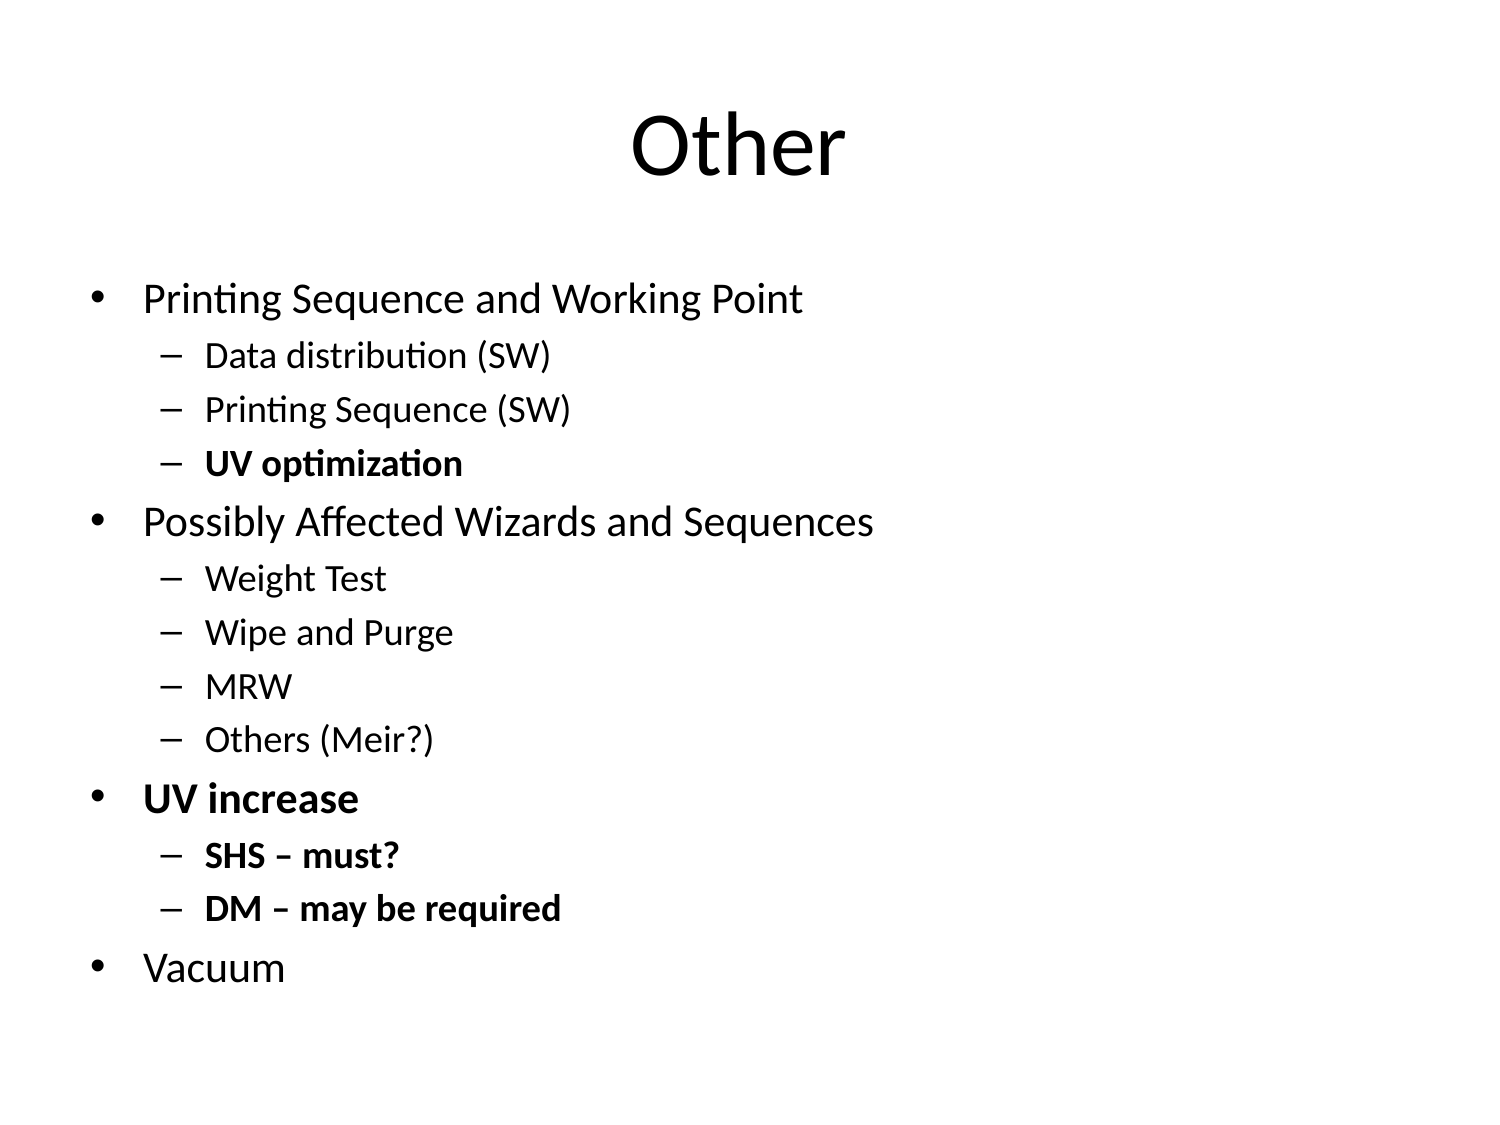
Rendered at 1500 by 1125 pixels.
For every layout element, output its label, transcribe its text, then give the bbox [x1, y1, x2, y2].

title Other [75, 45, 1425, 233]
list Printing Sequence and Working Point Data distribution (SW) Printing Sequence (SW) UV optimization Possibly Affected Wizards and Sequences Weight Test Wipe and Purge MRW Others (Meir?) UV increase SHS – must? DM – may be required Vacuum [75, 262, 1425, 1005]
